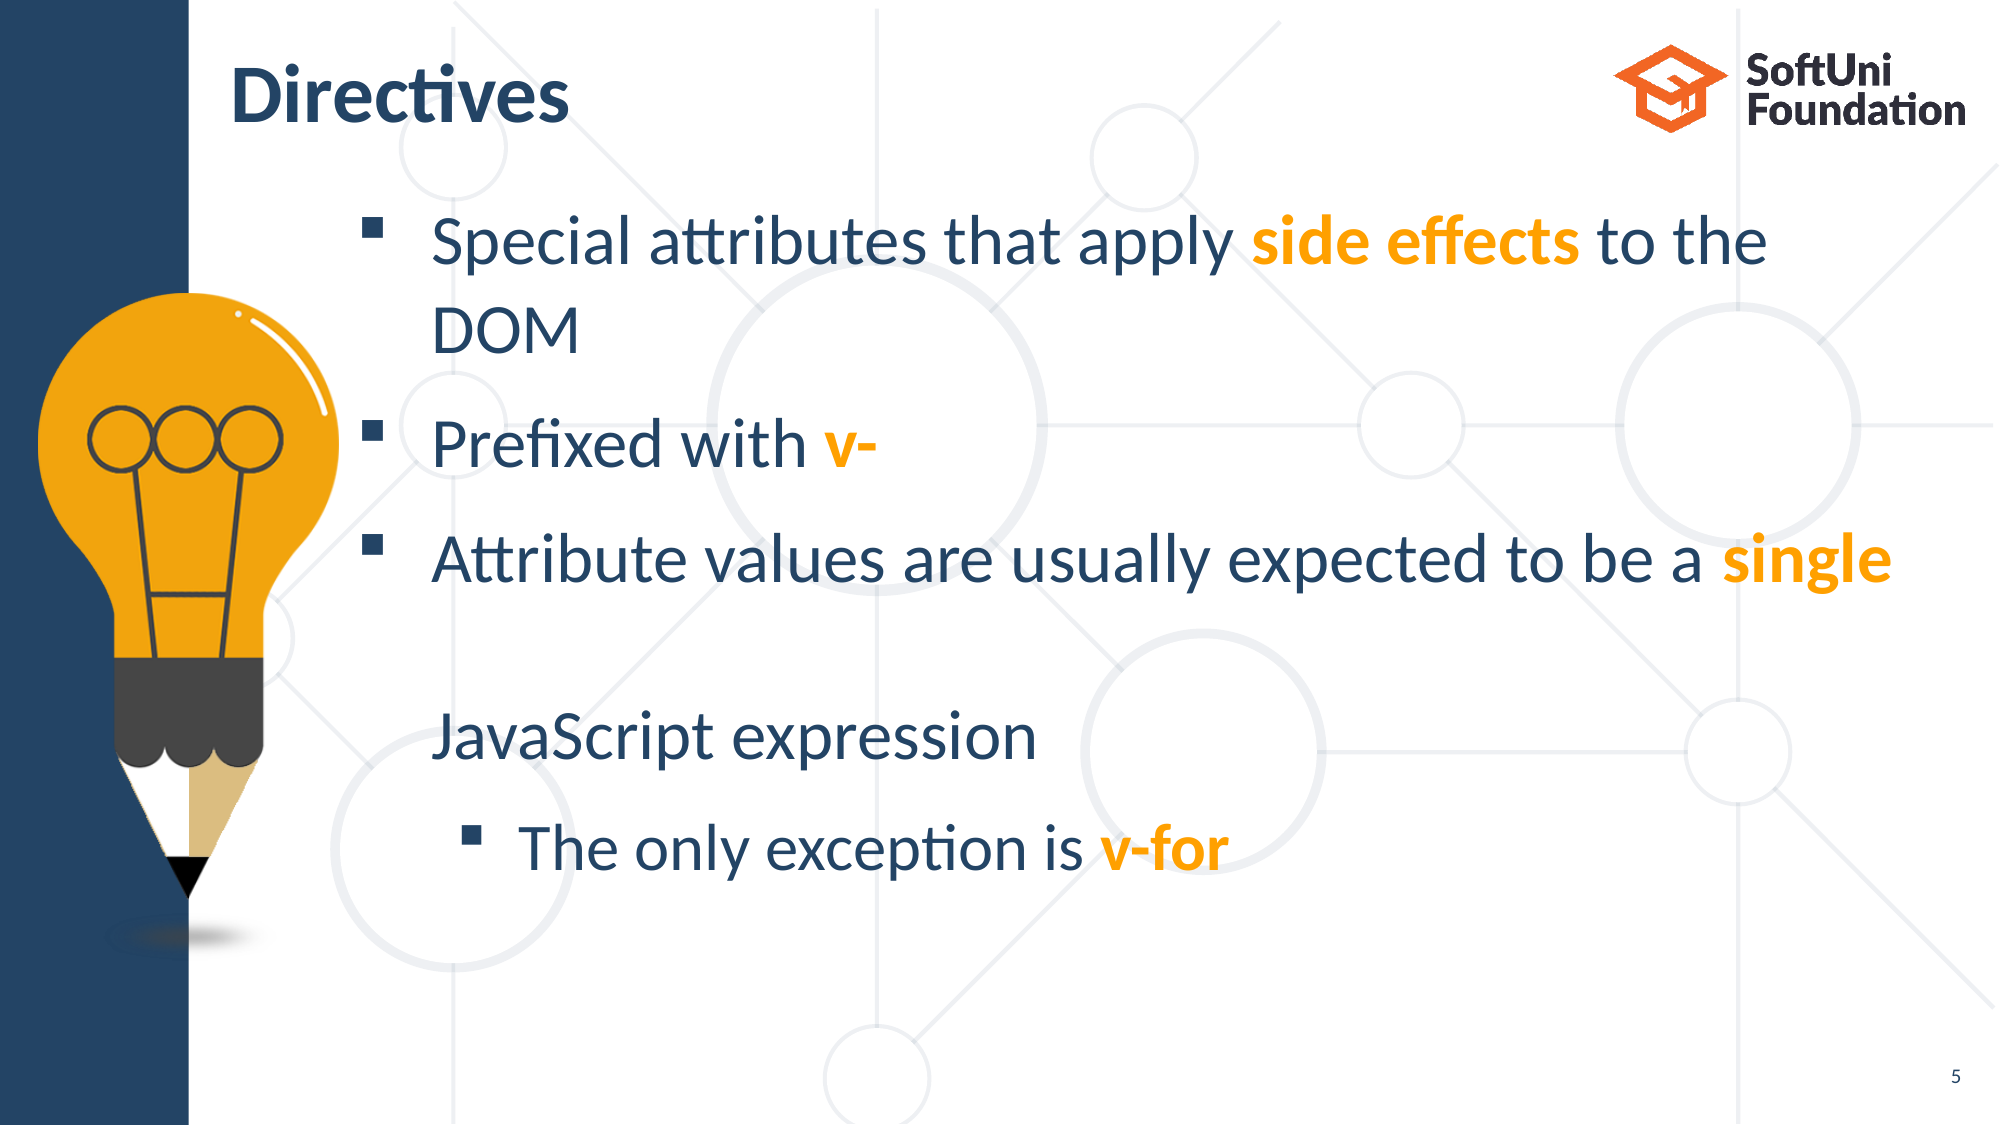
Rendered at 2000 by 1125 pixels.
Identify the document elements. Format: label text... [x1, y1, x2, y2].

list Special attributes that apply side effects to the DOM Prefixed with v- Attribute values are usually expected to be a single JavaScript expression The only exception is v-for [338, 183, 1925, 975]
picture [1613, 44, 1965, 133]
picture [38, 293, 338, 961]
slide_number 5 [1896, 1049, 1968, 1101]
title Directives [212, 16, 1591, 162]
